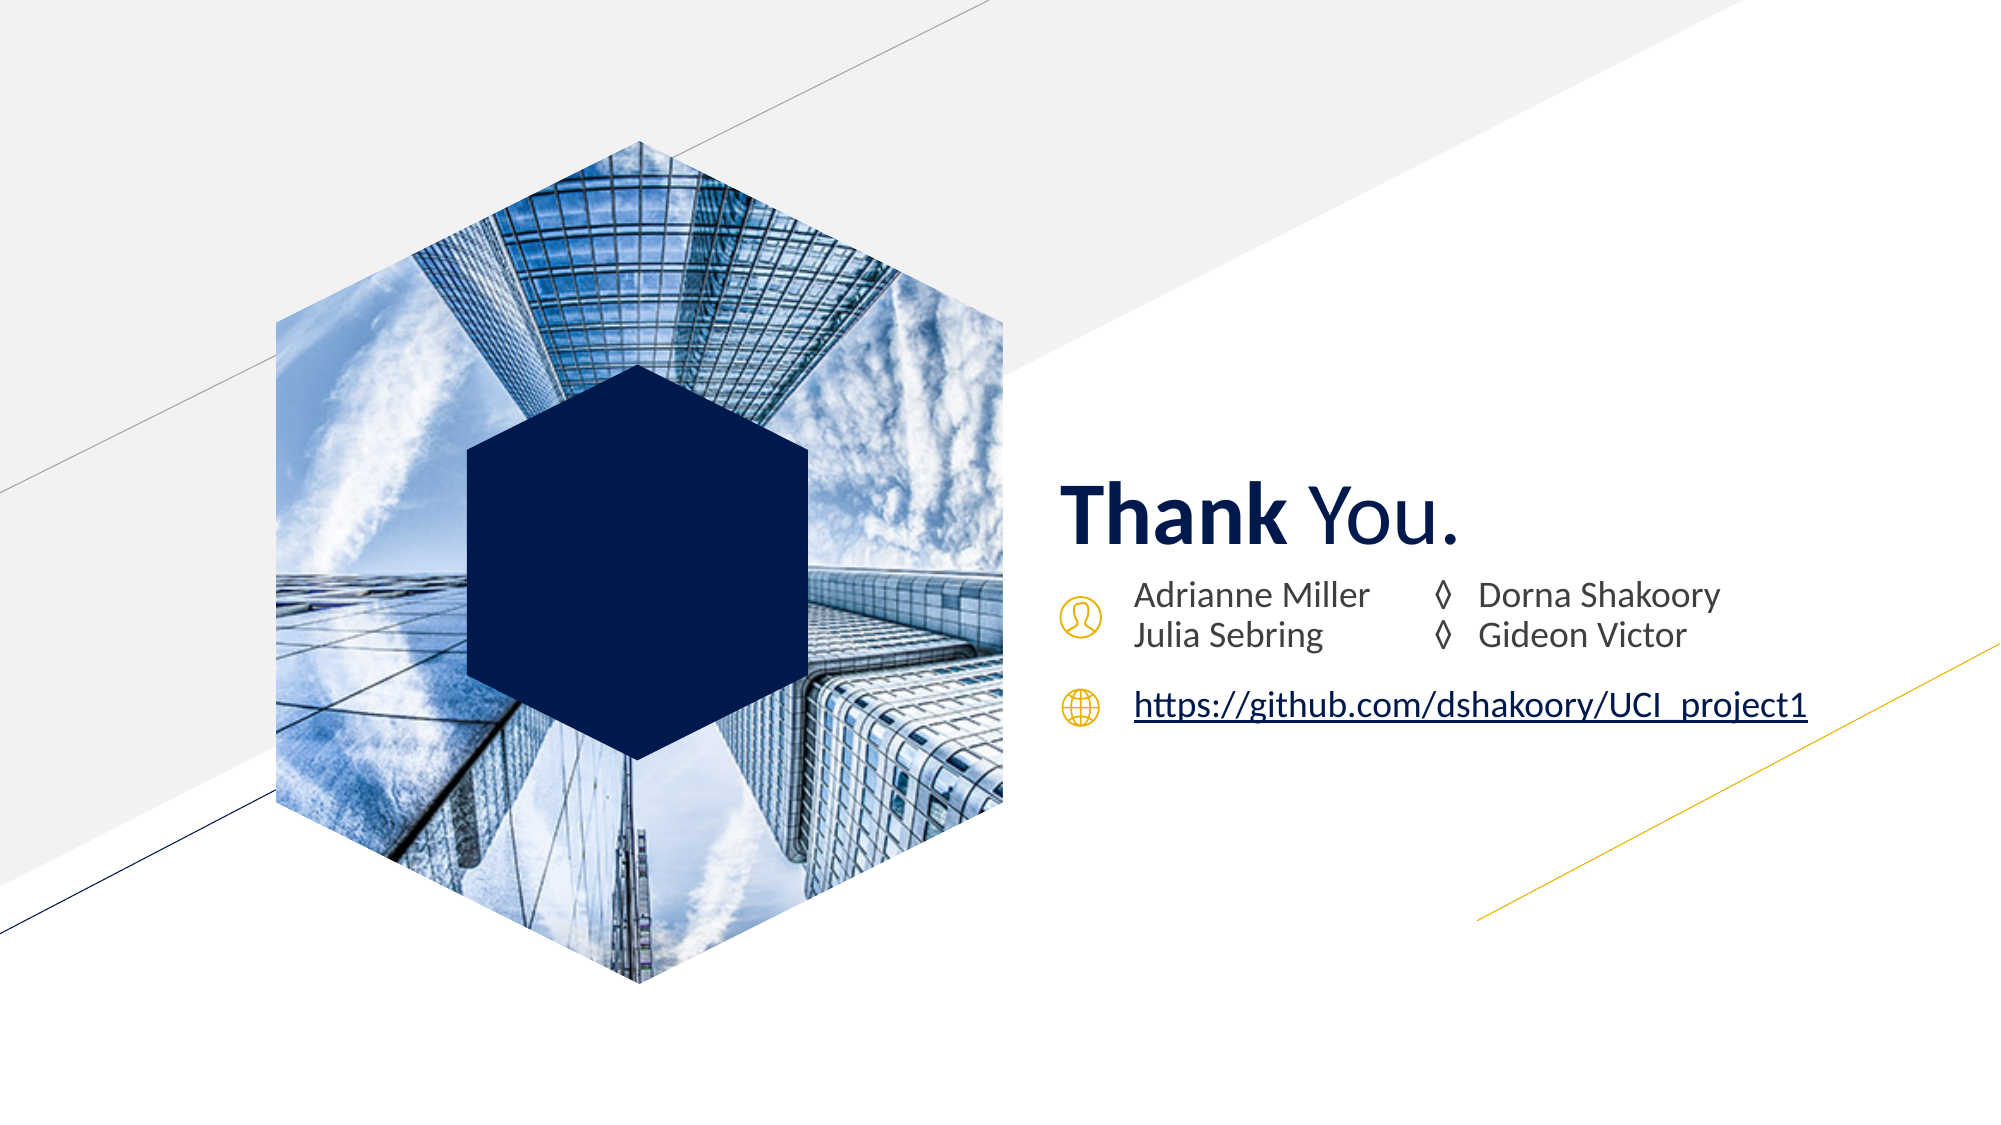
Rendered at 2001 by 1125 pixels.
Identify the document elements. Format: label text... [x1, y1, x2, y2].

picture [276, 141, 1003, 984]
title Thank You. [1045, 298, 1842, 564]
list Adrianne Miller ◊ Dorna Shakoory Julia Sebring ◊ Gideon Victor [1119, 567, 1963, 702]
list https://github.com/dshakoory/UCI_project1 [1119, 677, 1829, 726]
